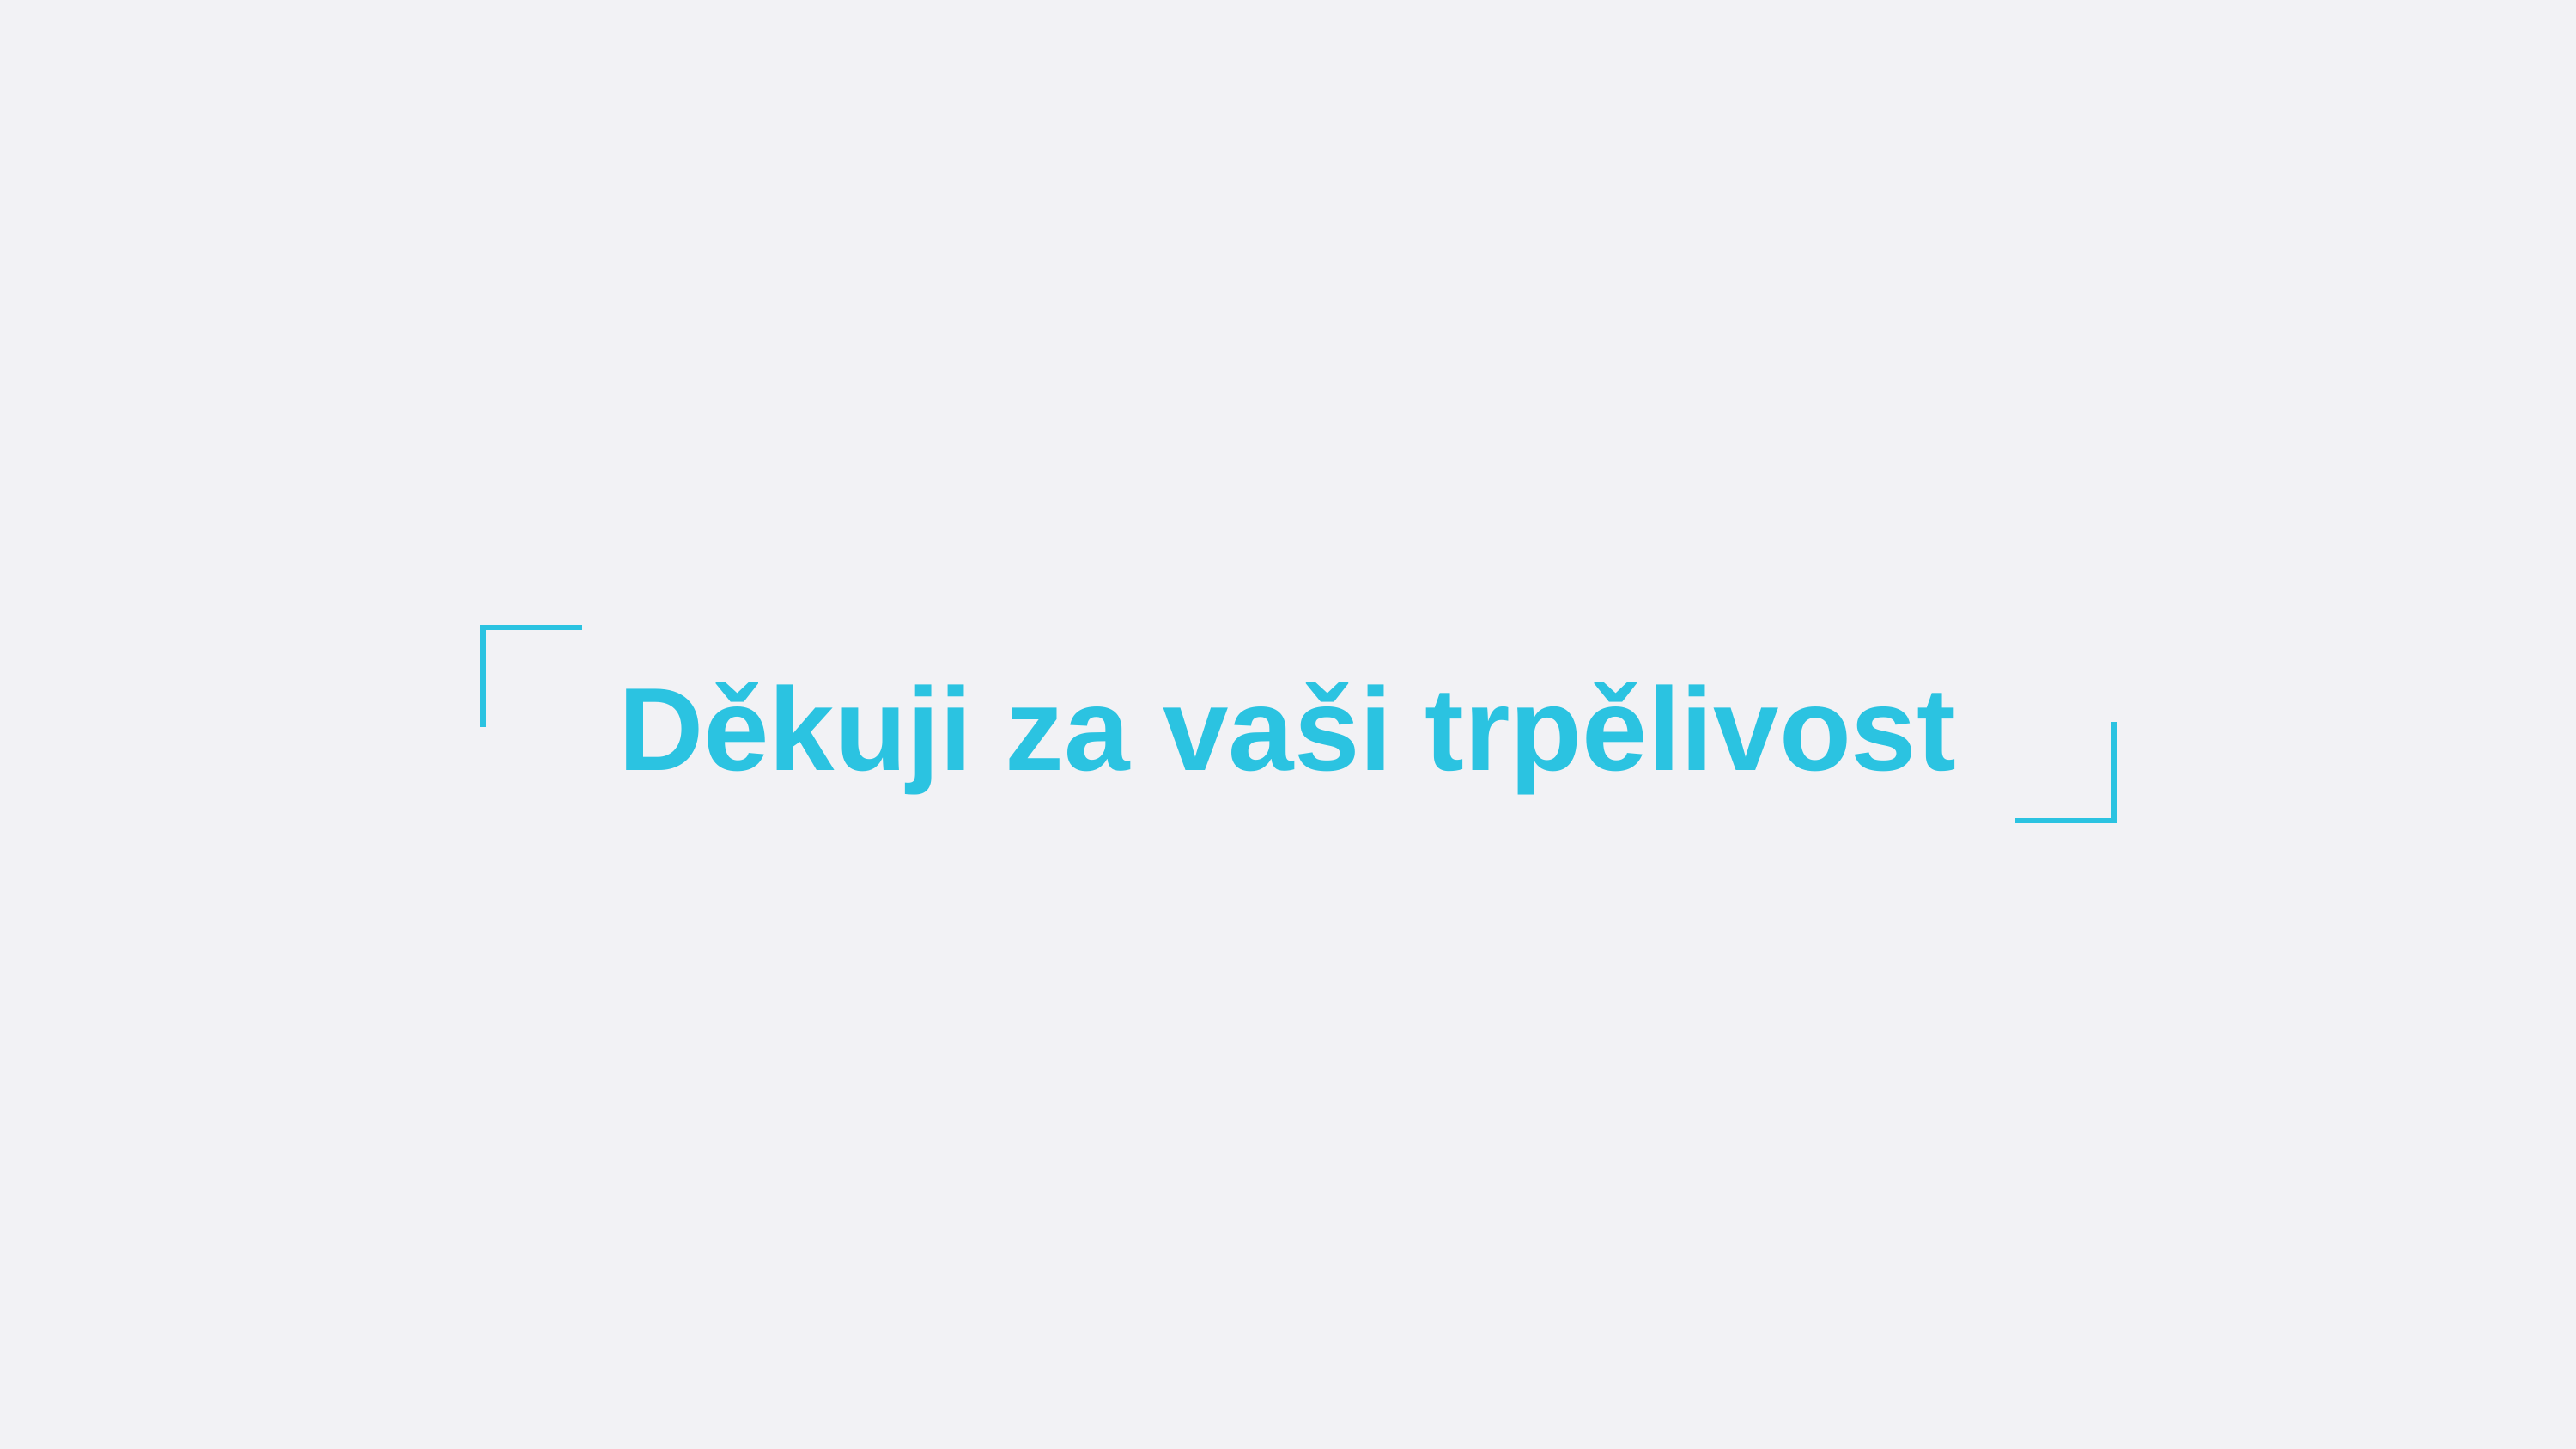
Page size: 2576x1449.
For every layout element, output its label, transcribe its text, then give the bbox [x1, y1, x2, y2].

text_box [2017, 724, 2115, 822]
text_box Děkuji za vaši trpělivost [450, 646, 2125, 801]
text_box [483, 627, 580, 724]
